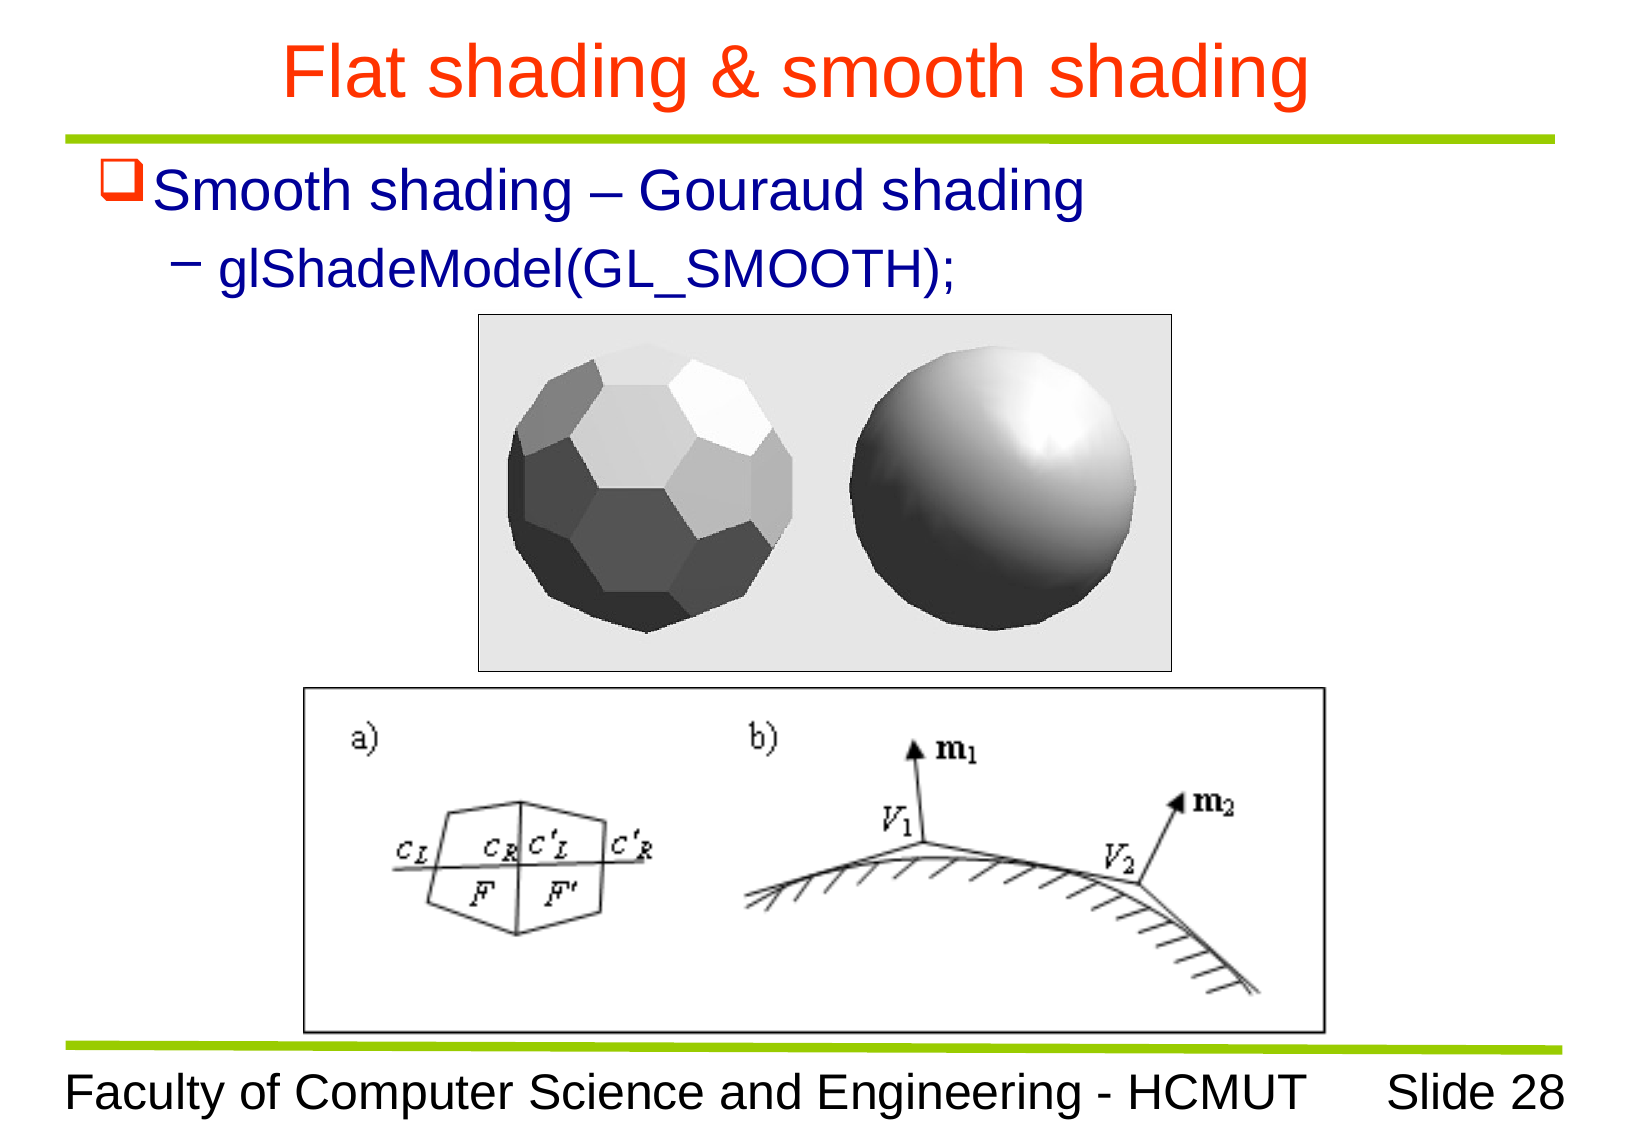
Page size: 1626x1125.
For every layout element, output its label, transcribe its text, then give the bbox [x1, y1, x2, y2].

picture [474, 309, 1176, 674]
list Smooth shading – Gouraud shading glShadeModel(GL_SMOOTH); [81, 144, 1544, 325]
title Flat shading & smooth shading [50, 15, 1544, 121]
picture [302, 687, 1329, 1037]
